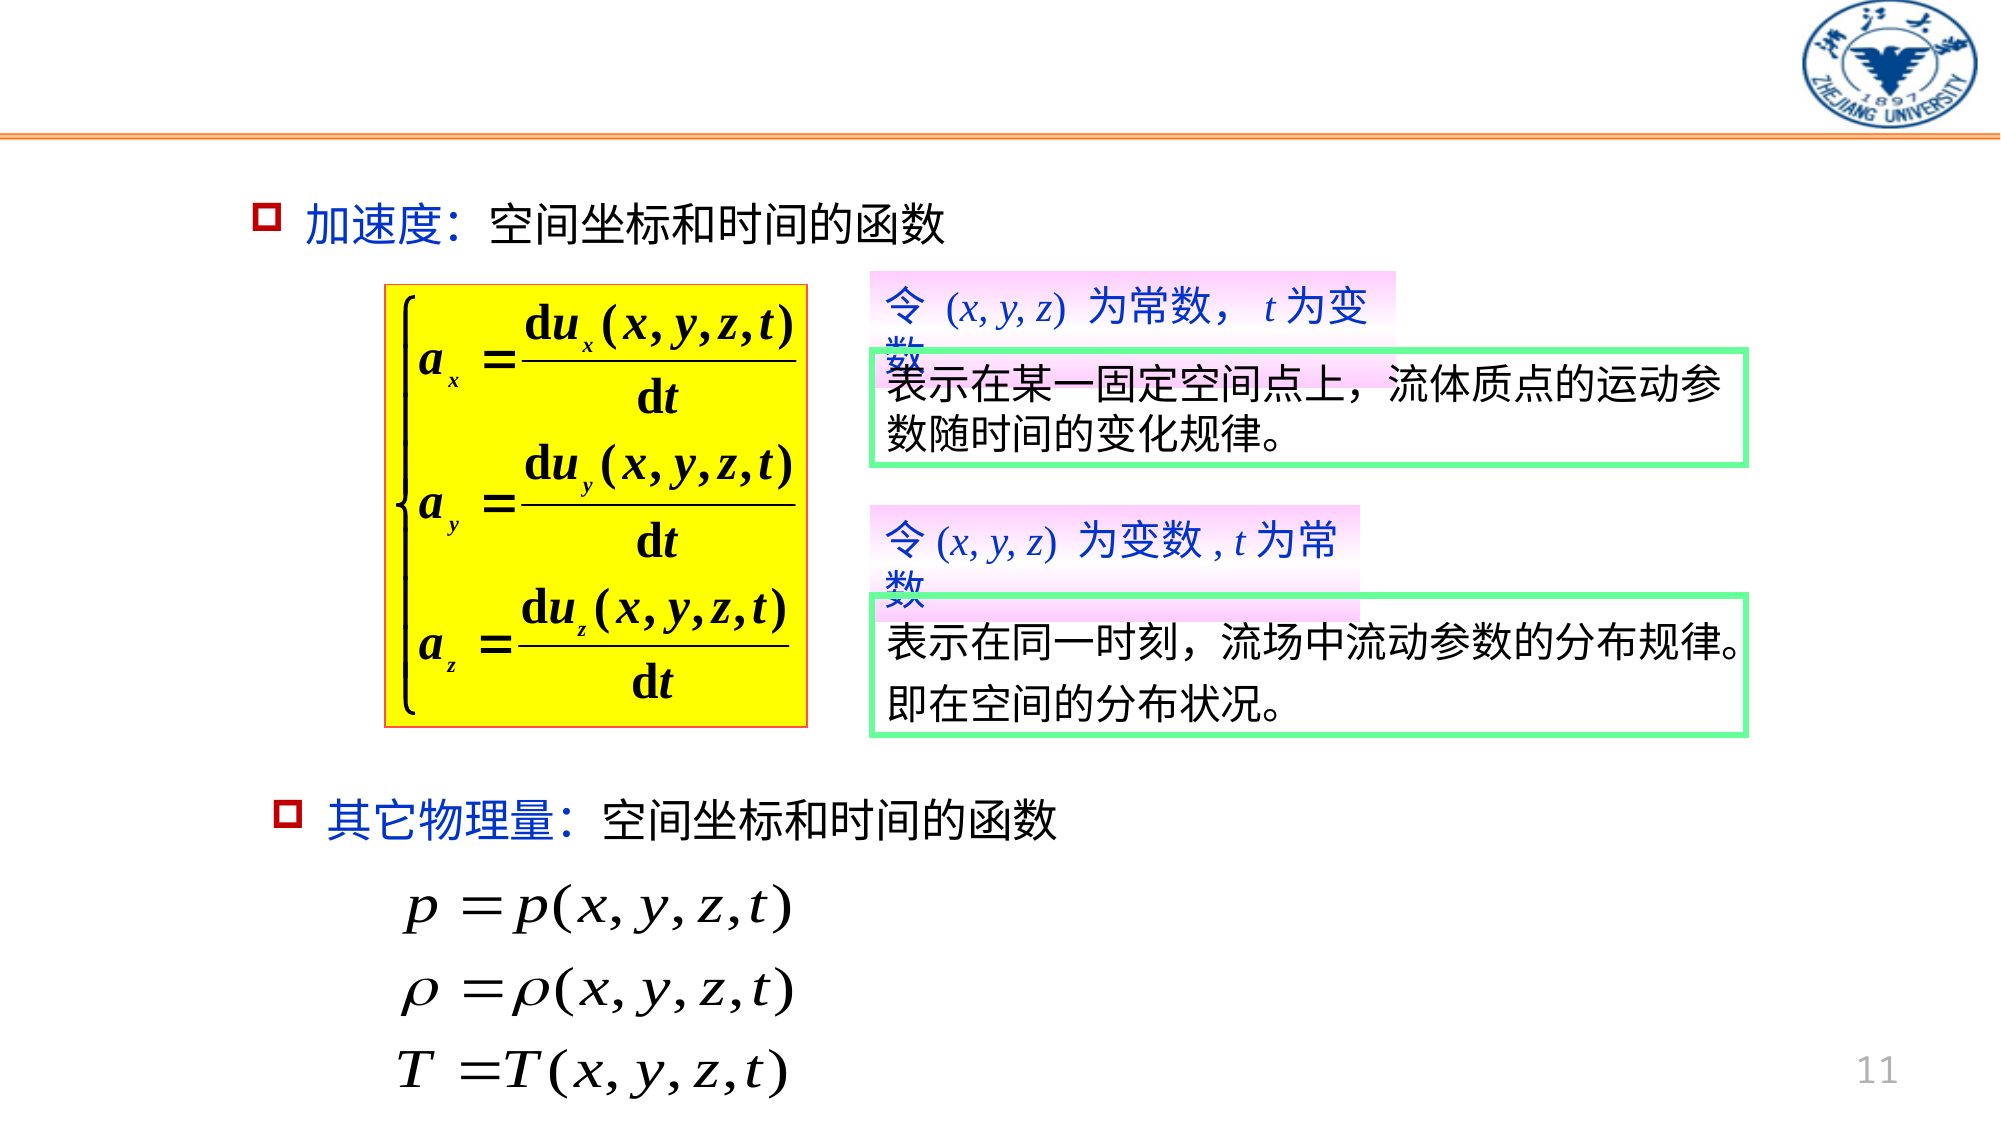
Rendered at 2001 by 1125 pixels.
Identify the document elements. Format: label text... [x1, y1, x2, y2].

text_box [388, 872, 808, 1111]
text_box 加速度：空间坐标和时间的函数 [234, 187, 1612, 267]
text_box 令(x, y, z) 为变数, t为常数 [870, 505, 1361, 622]
text_box 表示在某一固定空间点上，流体质点的运动参数随时间的变化规律。 [871, 350, 1747, 466]
text_box 其它物理量：空间坐标和时间的函数 [255, 784, 1591, 856]
slide_number 11 [1440, 1046, 1900, 1092]
text_box 表示在同一时刻，流场中流动参数的分布规律。即在空间的分布状况。 [871, 595, 1747, 736]
text_box 令 (x, y, z) 为常数，t为变数 [870, 271, 1396, 388]
picture [0, 0, 2001, 1125]
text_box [385, 284, 807, 727]
